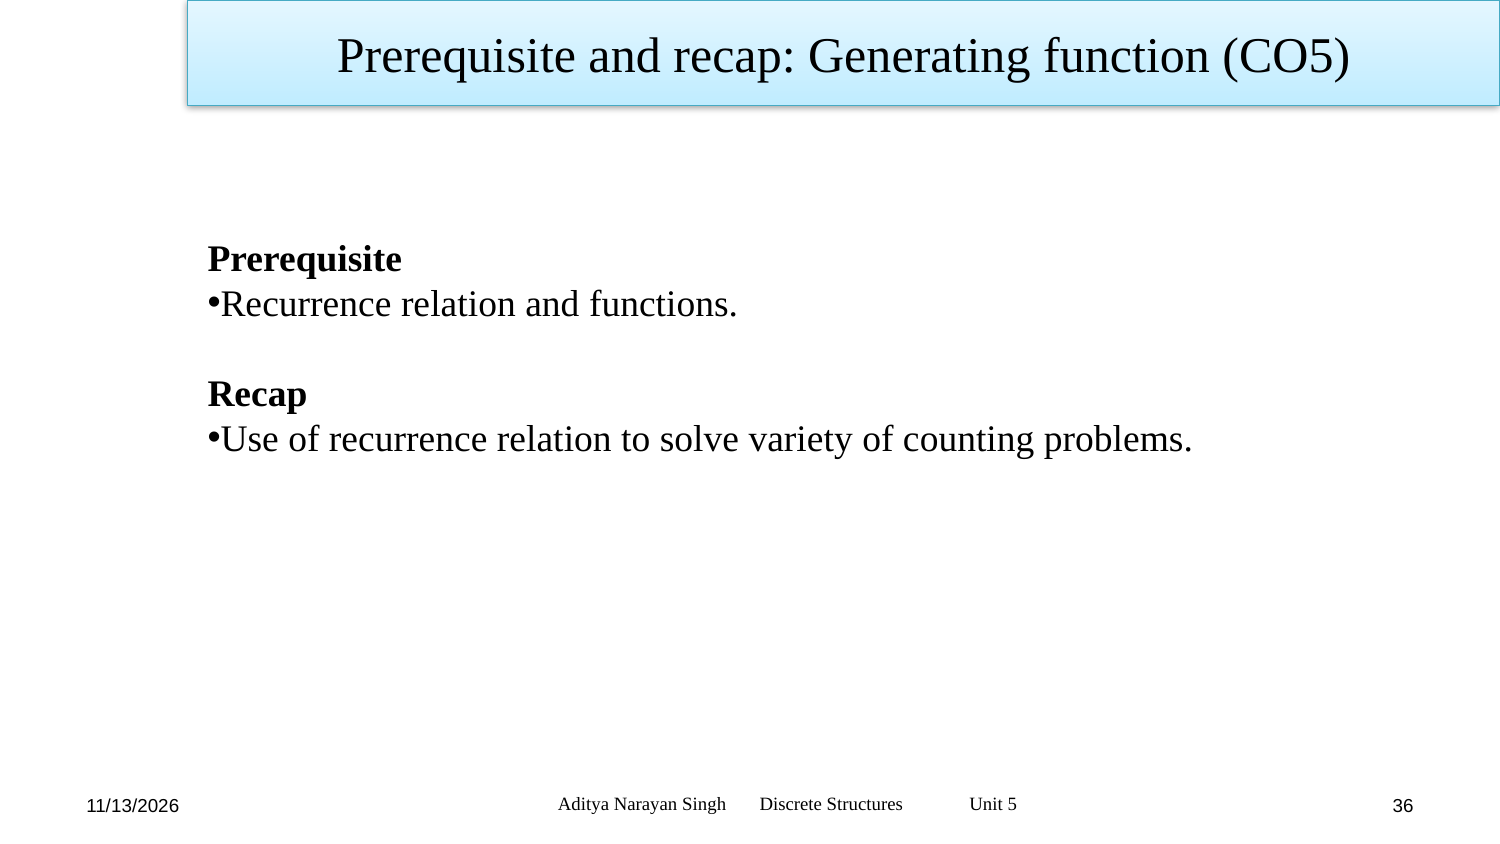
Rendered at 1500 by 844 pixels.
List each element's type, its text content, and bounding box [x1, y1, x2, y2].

footer Aditya Narayan Singh Discrete Structures Unit 5 [375, 780, 1200, 825]
slide_number 36 [1074, 782, 1425, 827]
text_box Prerequisite and recap: Generating function (CO5) [187, 0, 1500, 106]
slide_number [75, 782, 425, 827]
text_box Prerequisite Recurrence relation and functions. Recap Use of recurrence relation to solve variety of counting problems. [196, 228, 1401, 465]
